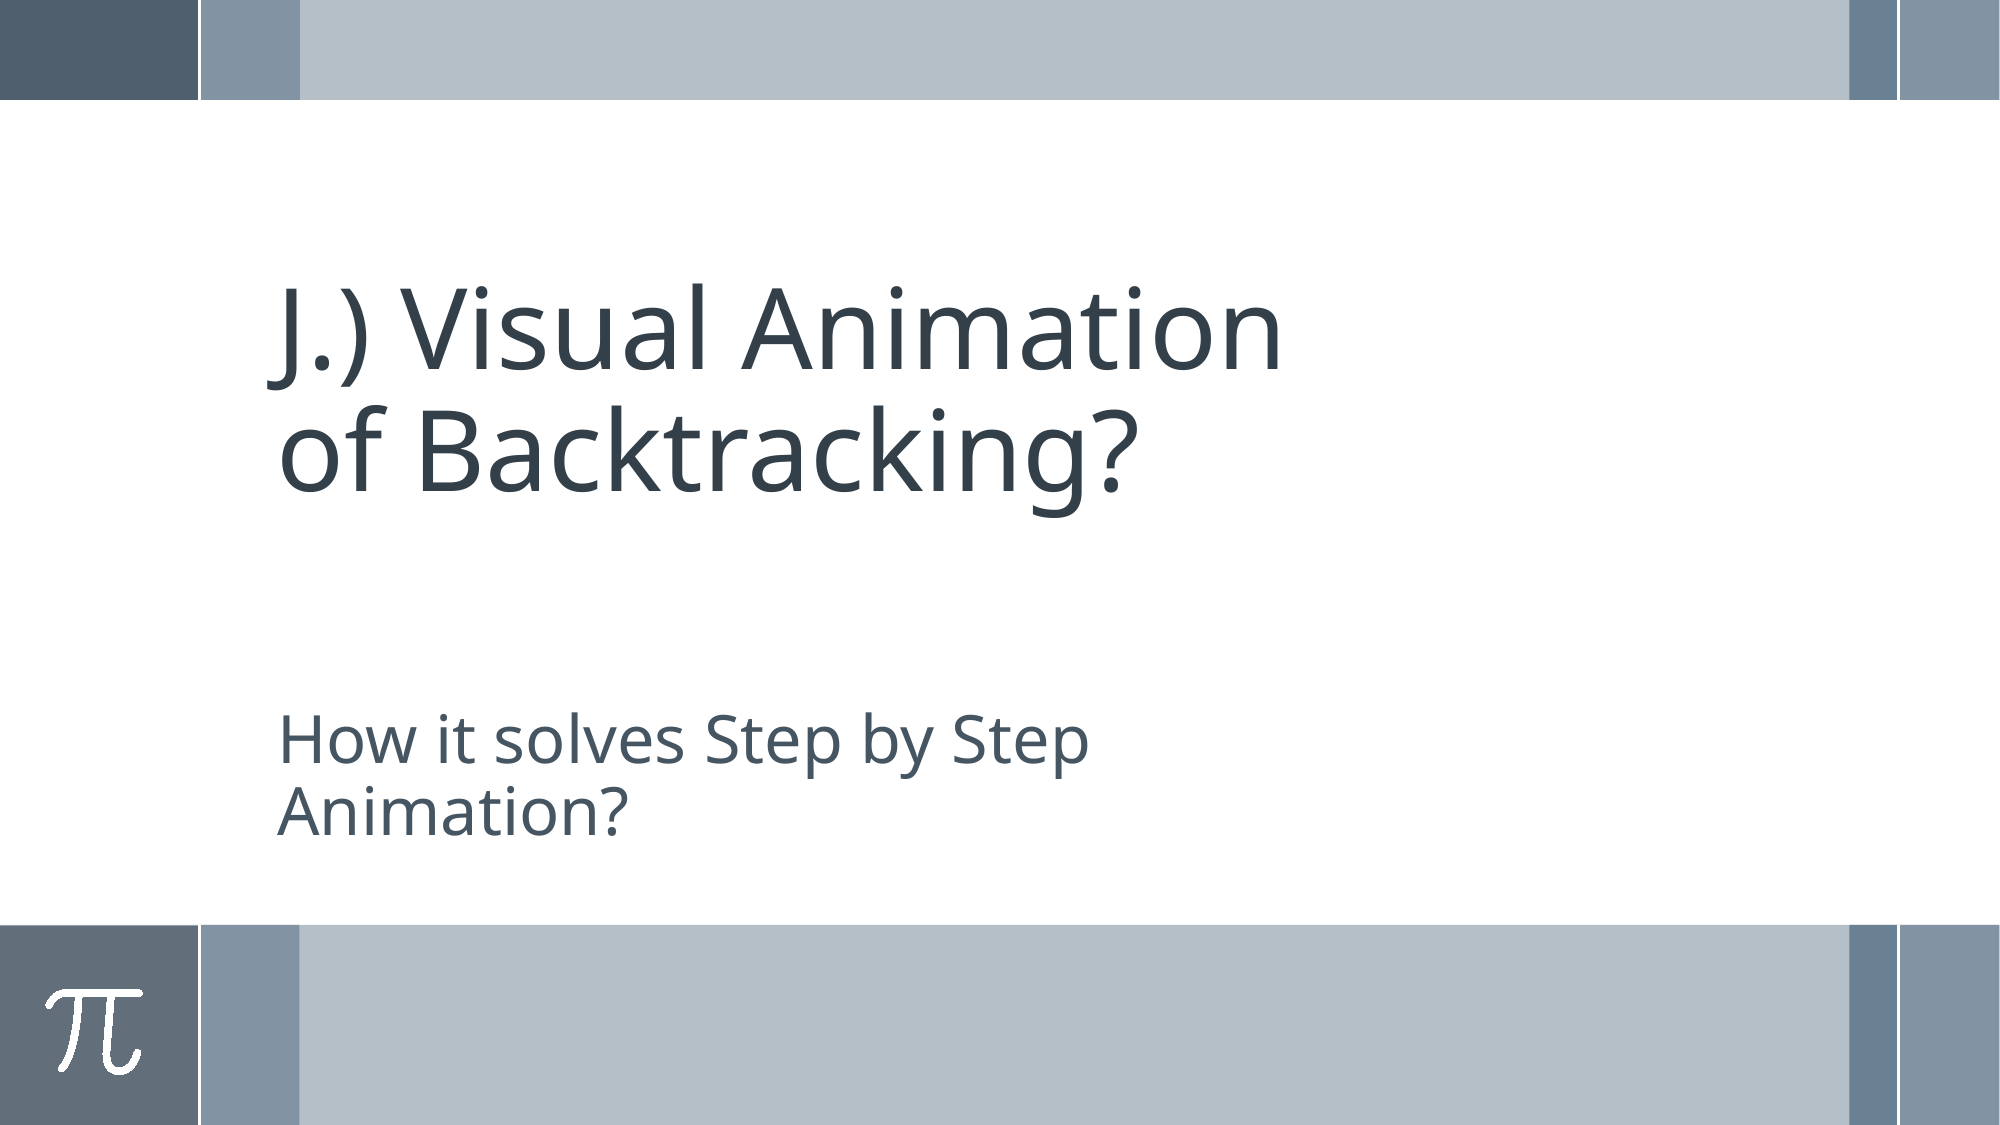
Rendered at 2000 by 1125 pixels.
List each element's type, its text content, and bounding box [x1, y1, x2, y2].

title J.) Visual Animation of Backtracking? [261, 212, 1350, 523]
list How it solves Step by Step Animation? [262, 698, 1454, 888]
